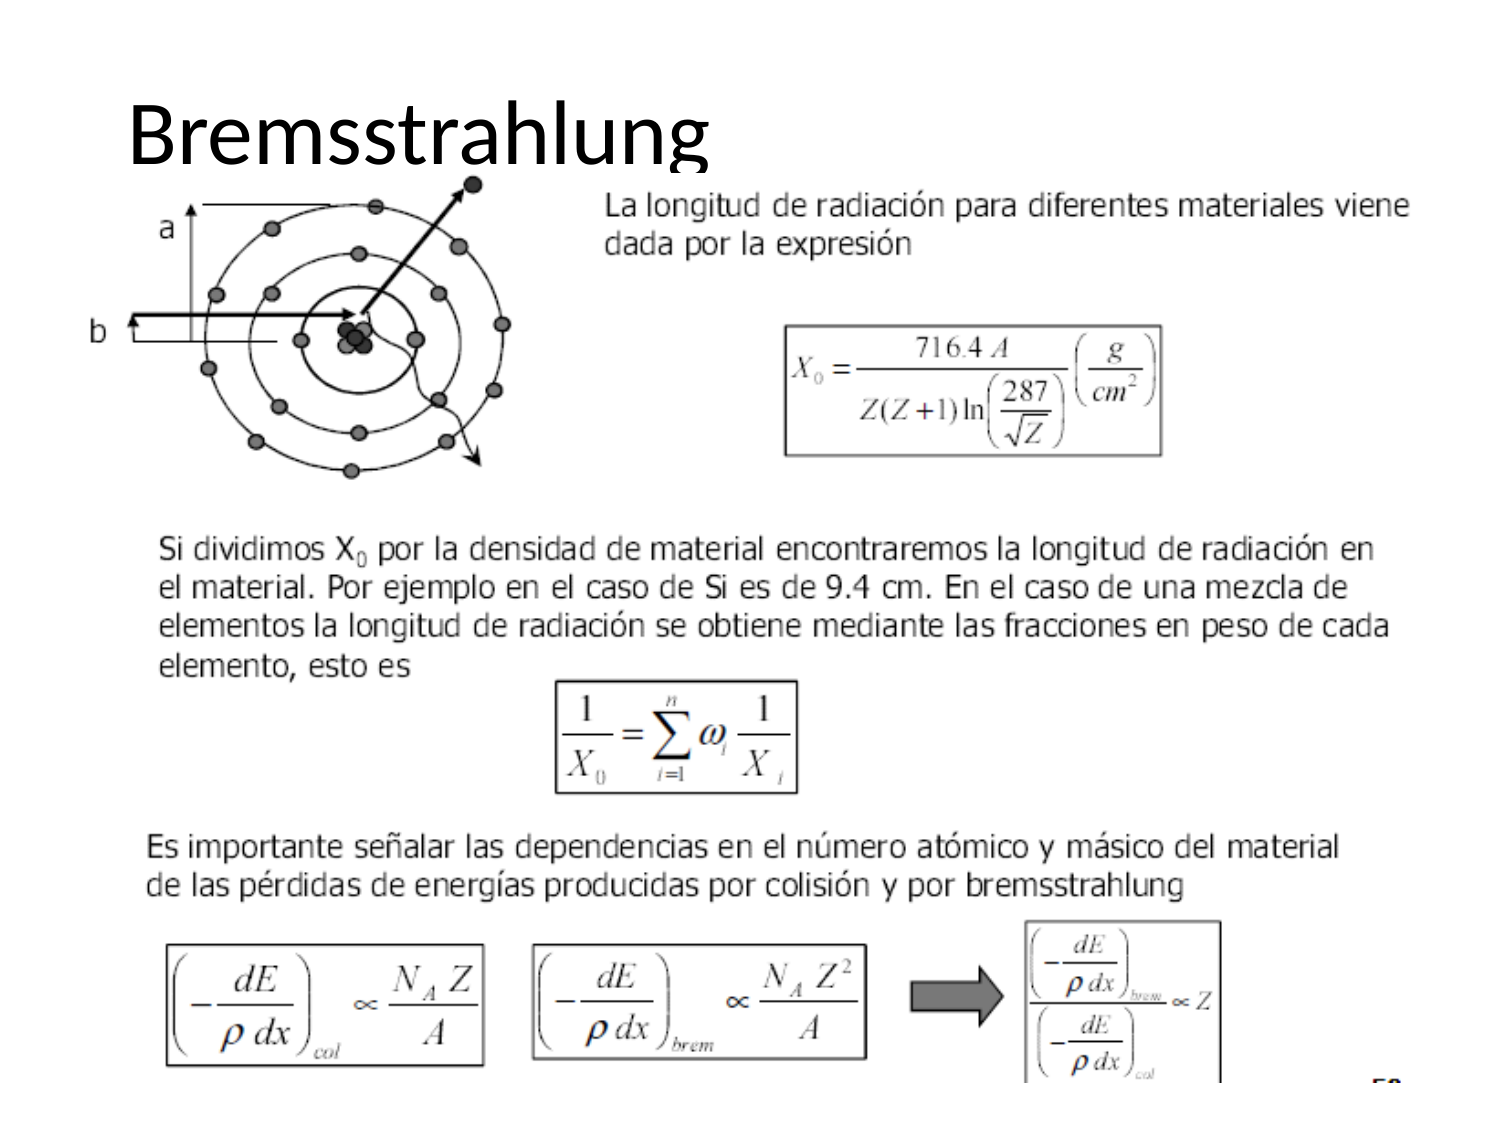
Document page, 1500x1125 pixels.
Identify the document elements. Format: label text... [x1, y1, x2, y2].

title Bremsstrahlung [112, 7, 1388, 171]
picture [64, 173, 1421, 1083]
